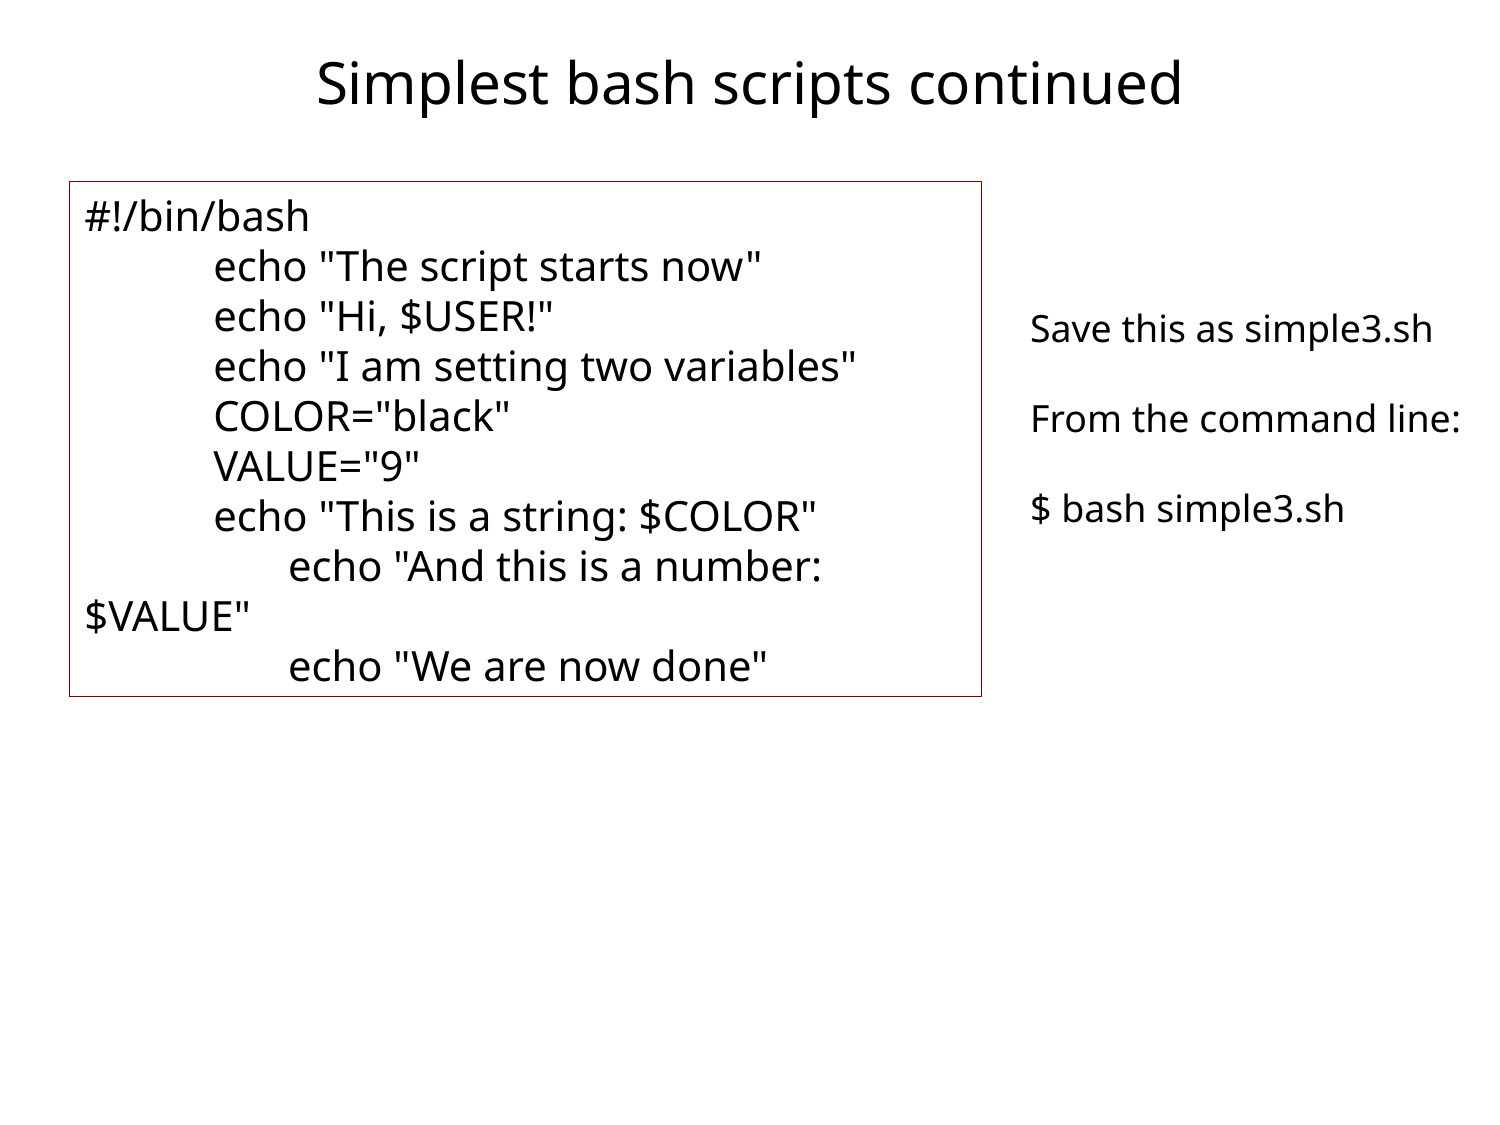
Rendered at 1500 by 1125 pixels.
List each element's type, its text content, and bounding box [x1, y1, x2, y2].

text_box Simplest bash scripts continued [301, 38, 1199, 124]
text_box #!/bin/bash echo "The script starts now" echo "Hi, $USER!" echo "I am setting two variables" COLOR="black" VALUE="9" echo "This is a string: $COLOR" echo "And this is a number: $VALUE" echo "We are now done" [69, 181, 982, 697]
text_box Save this as simple3.sh From the command line: $ bash simple3.sh [1015, 297, 1477, 537]
